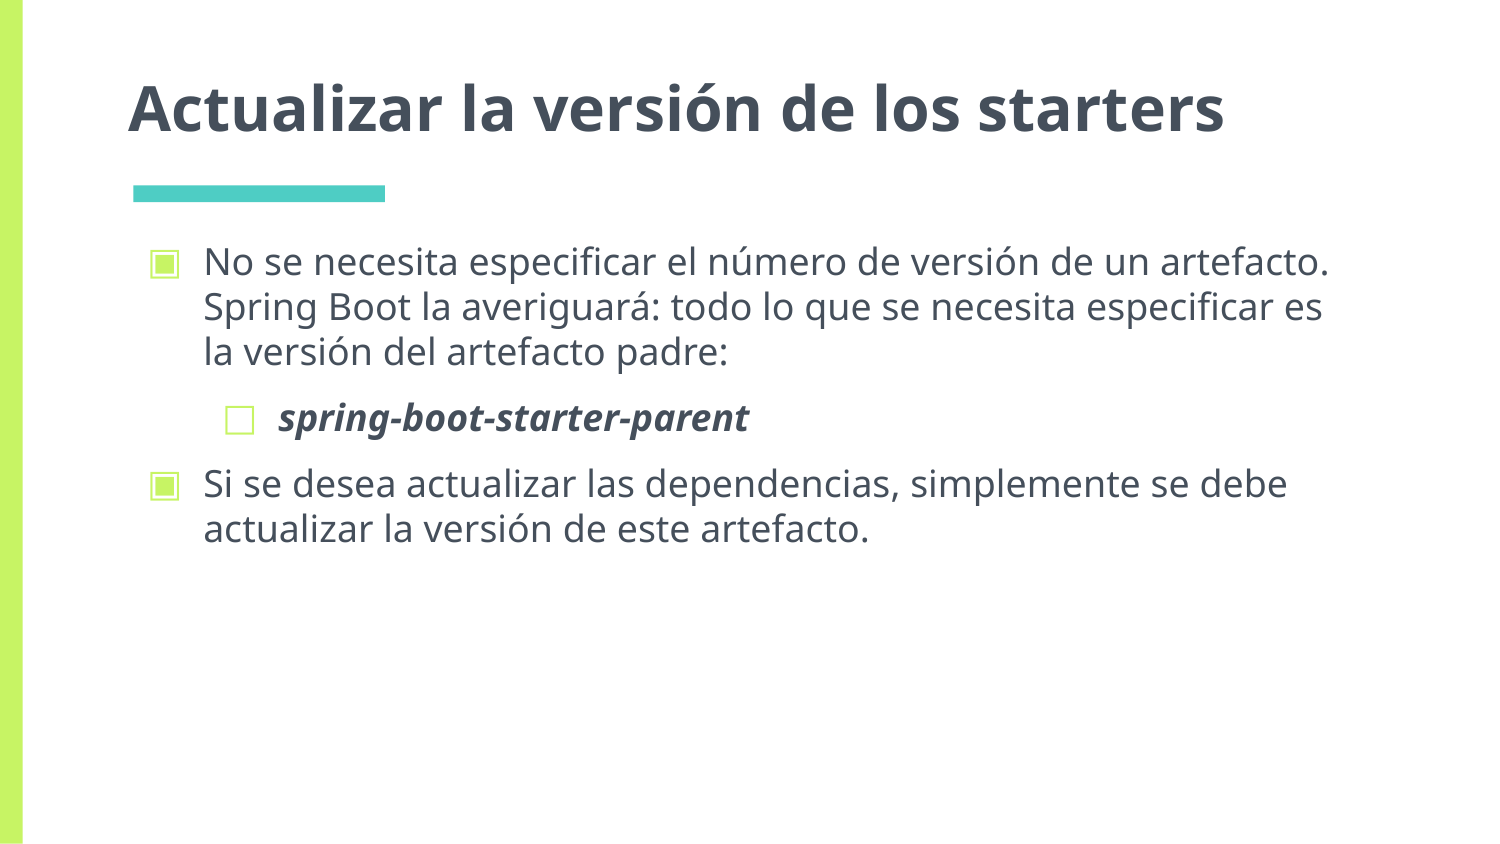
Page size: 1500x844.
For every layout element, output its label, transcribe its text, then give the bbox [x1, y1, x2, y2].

list No se necesita especificar el número de versión de un artefacto. Spring Boot la averiguará: todo lo que se necesita especificar es la versión del artefacto padre: spring-boot-starter-parent Si se desea actualizar las dependencias, simplemente se debe actualizar la versión de este artefacto. [113, 222, 1380, 786]
title Actualizar la versión de los starters [113, 0, 1387, 159]
